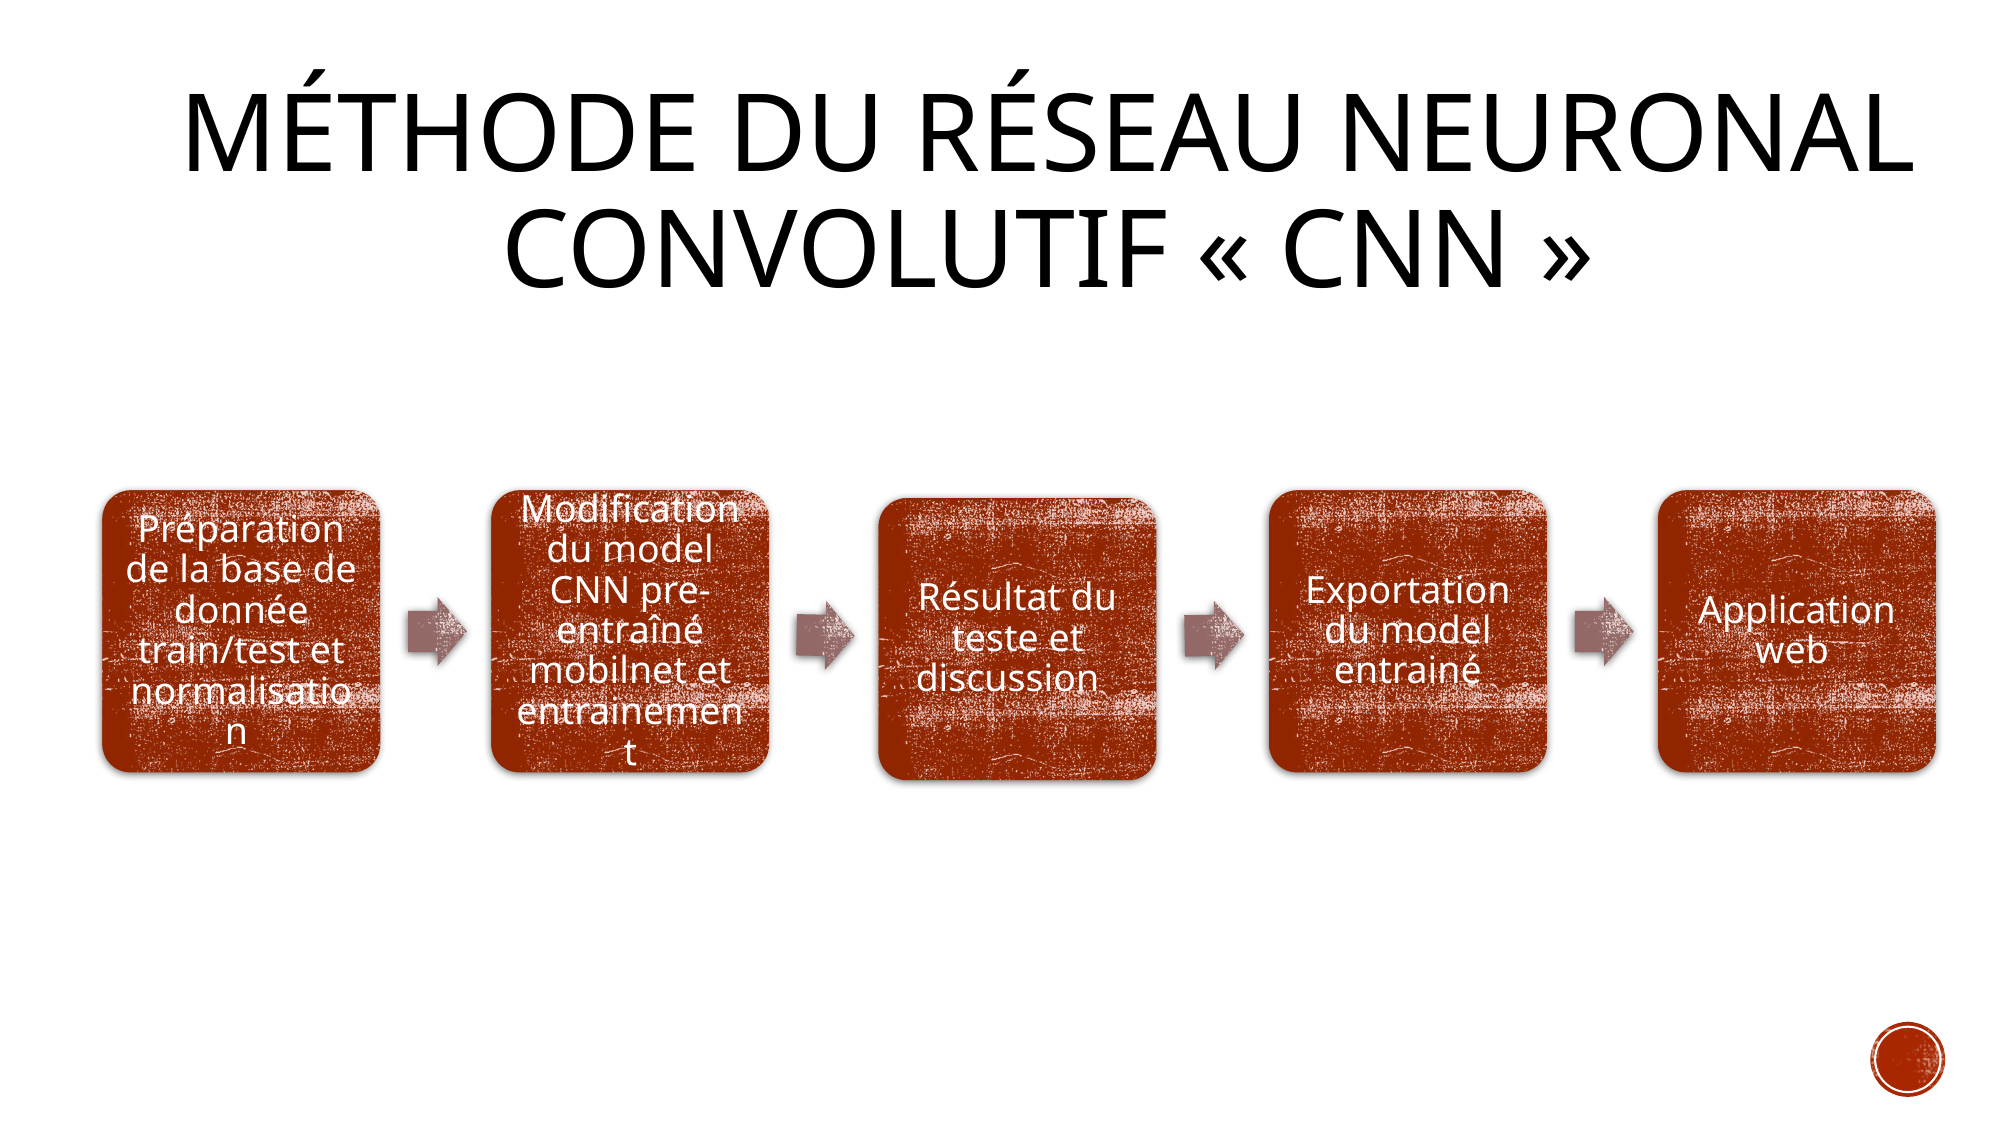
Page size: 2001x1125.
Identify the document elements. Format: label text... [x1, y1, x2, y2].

title MÉTHODE DU RÉSEAU NEURONAL CONVOLUTIF « CNN » [159, 62, 1937, 327]
picture [1870, 1021, 1946, 1097]
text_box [102, 490, 1937, 781]
